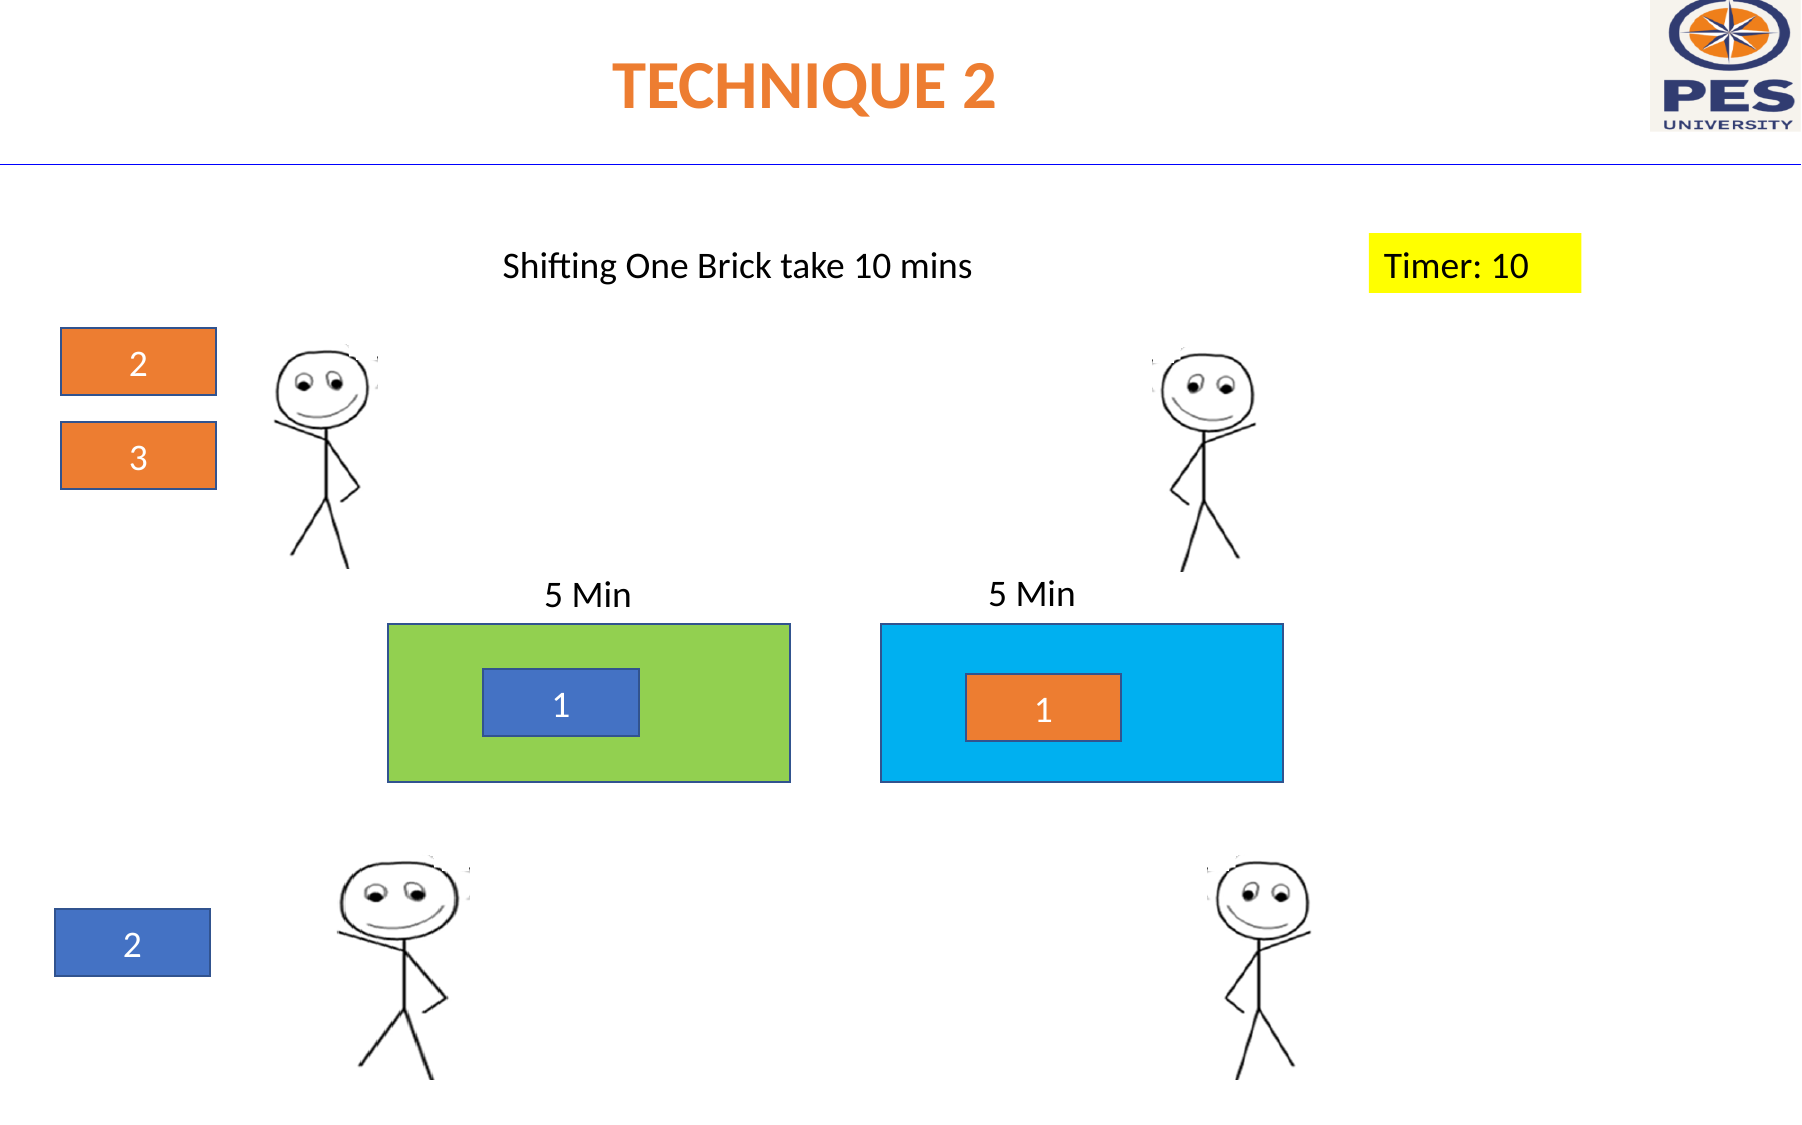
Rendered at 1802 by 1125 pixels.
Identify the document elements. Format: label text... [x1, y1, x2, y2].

text_box 1 [483, 669, 639, 737]
text_box 5 Min [973, 561, 1117, 622]
text_box Timer: 10 [1368, 233, 1582, 293]
picture [1200, 853, 1342, 1081]
text_box 3 [60, 422, 217, 490]
text_box [881, 623, 1283, 782]
text_box Shifting One Brick take 10 mins [487, 233, 1097, 293]
picture [1144, 345, 1286, 573]
text_box 2 [54, 908, 211, 976]
picture [299, 853, 479, 1081]
picture [243, 342, 385, 570]
picture [1650, 0, 1802, 132]
text_box 2 [60, 327, 217, 395]
text_box 5 Min [529, 562, 673, 623]
text_box [387, 623, 790, 782]
title Technique 2 [0, 31, 1567, 132]
text_box 1 [965, 674, 1122, 742]
